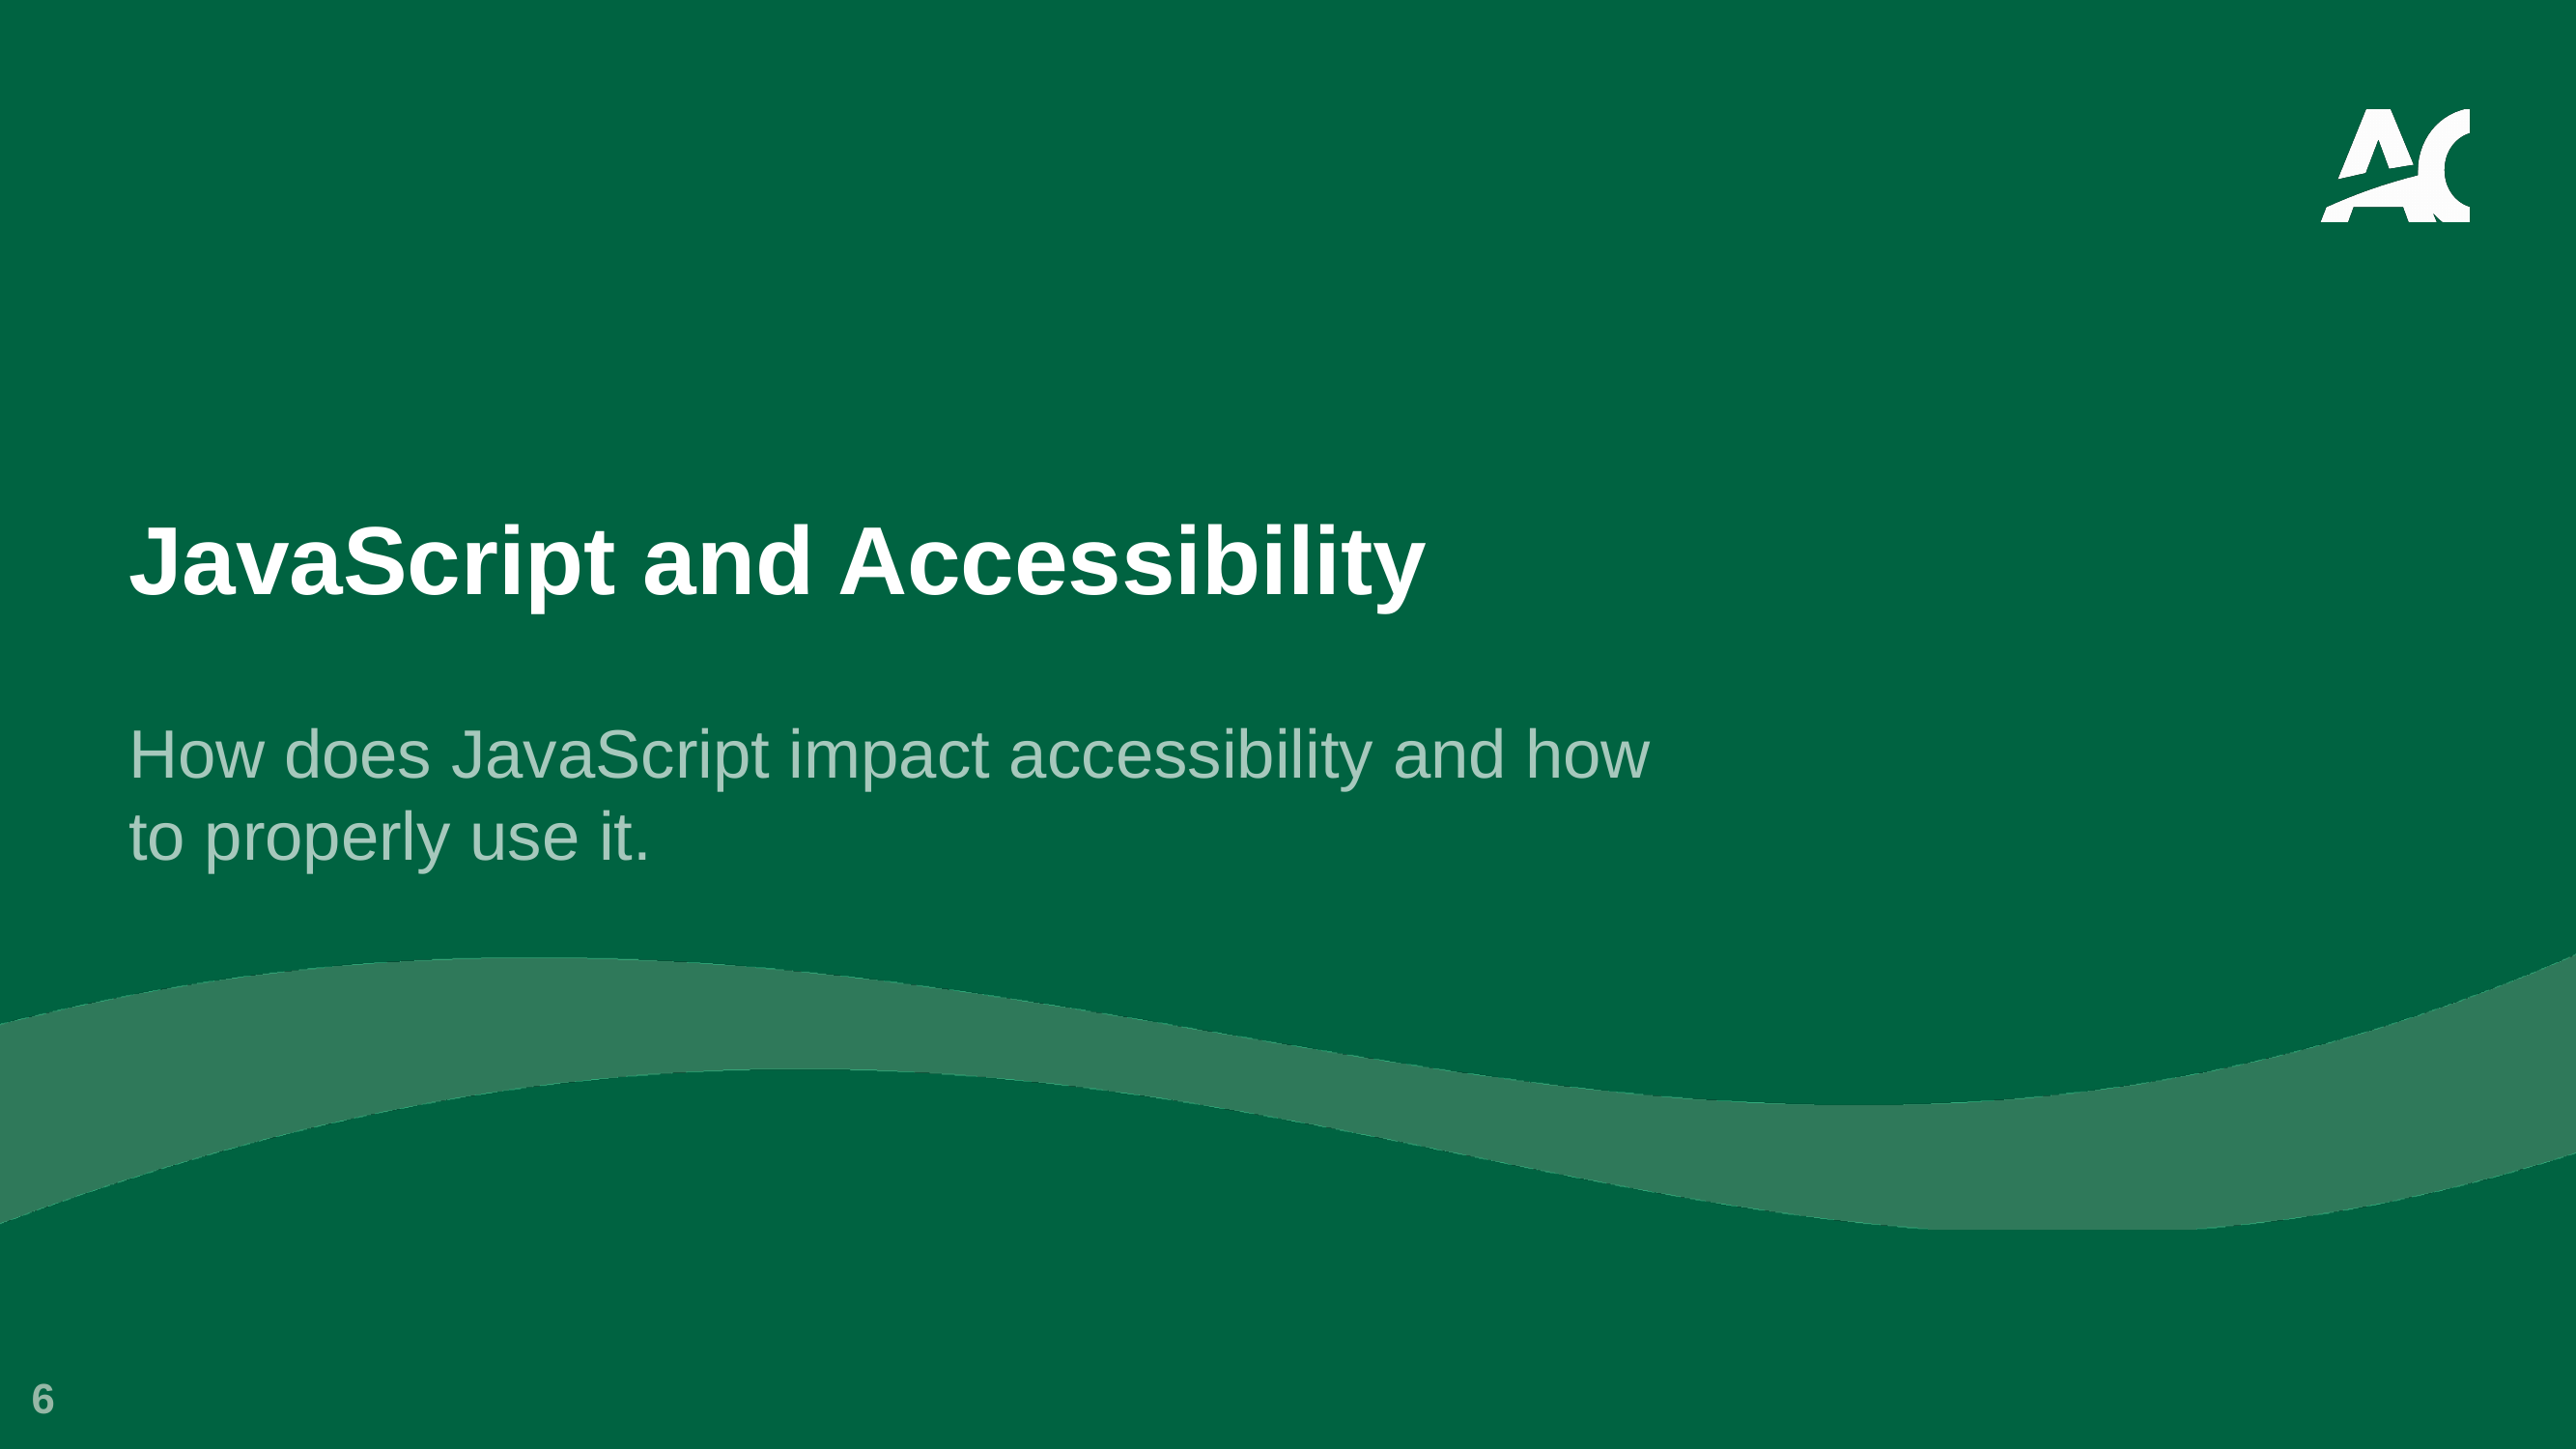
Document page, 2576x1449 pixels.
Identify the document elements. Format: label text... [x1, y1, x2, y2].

title JavaScript and Accessibility [128, 326, 1661, 613]
list How does JavaScript impact accessibility and how to properly use it. [128, 613, 1661, 931]
picture [0, 0, 2576, 1449]
slide_number 6 [31, 1358, 116, 1436]
